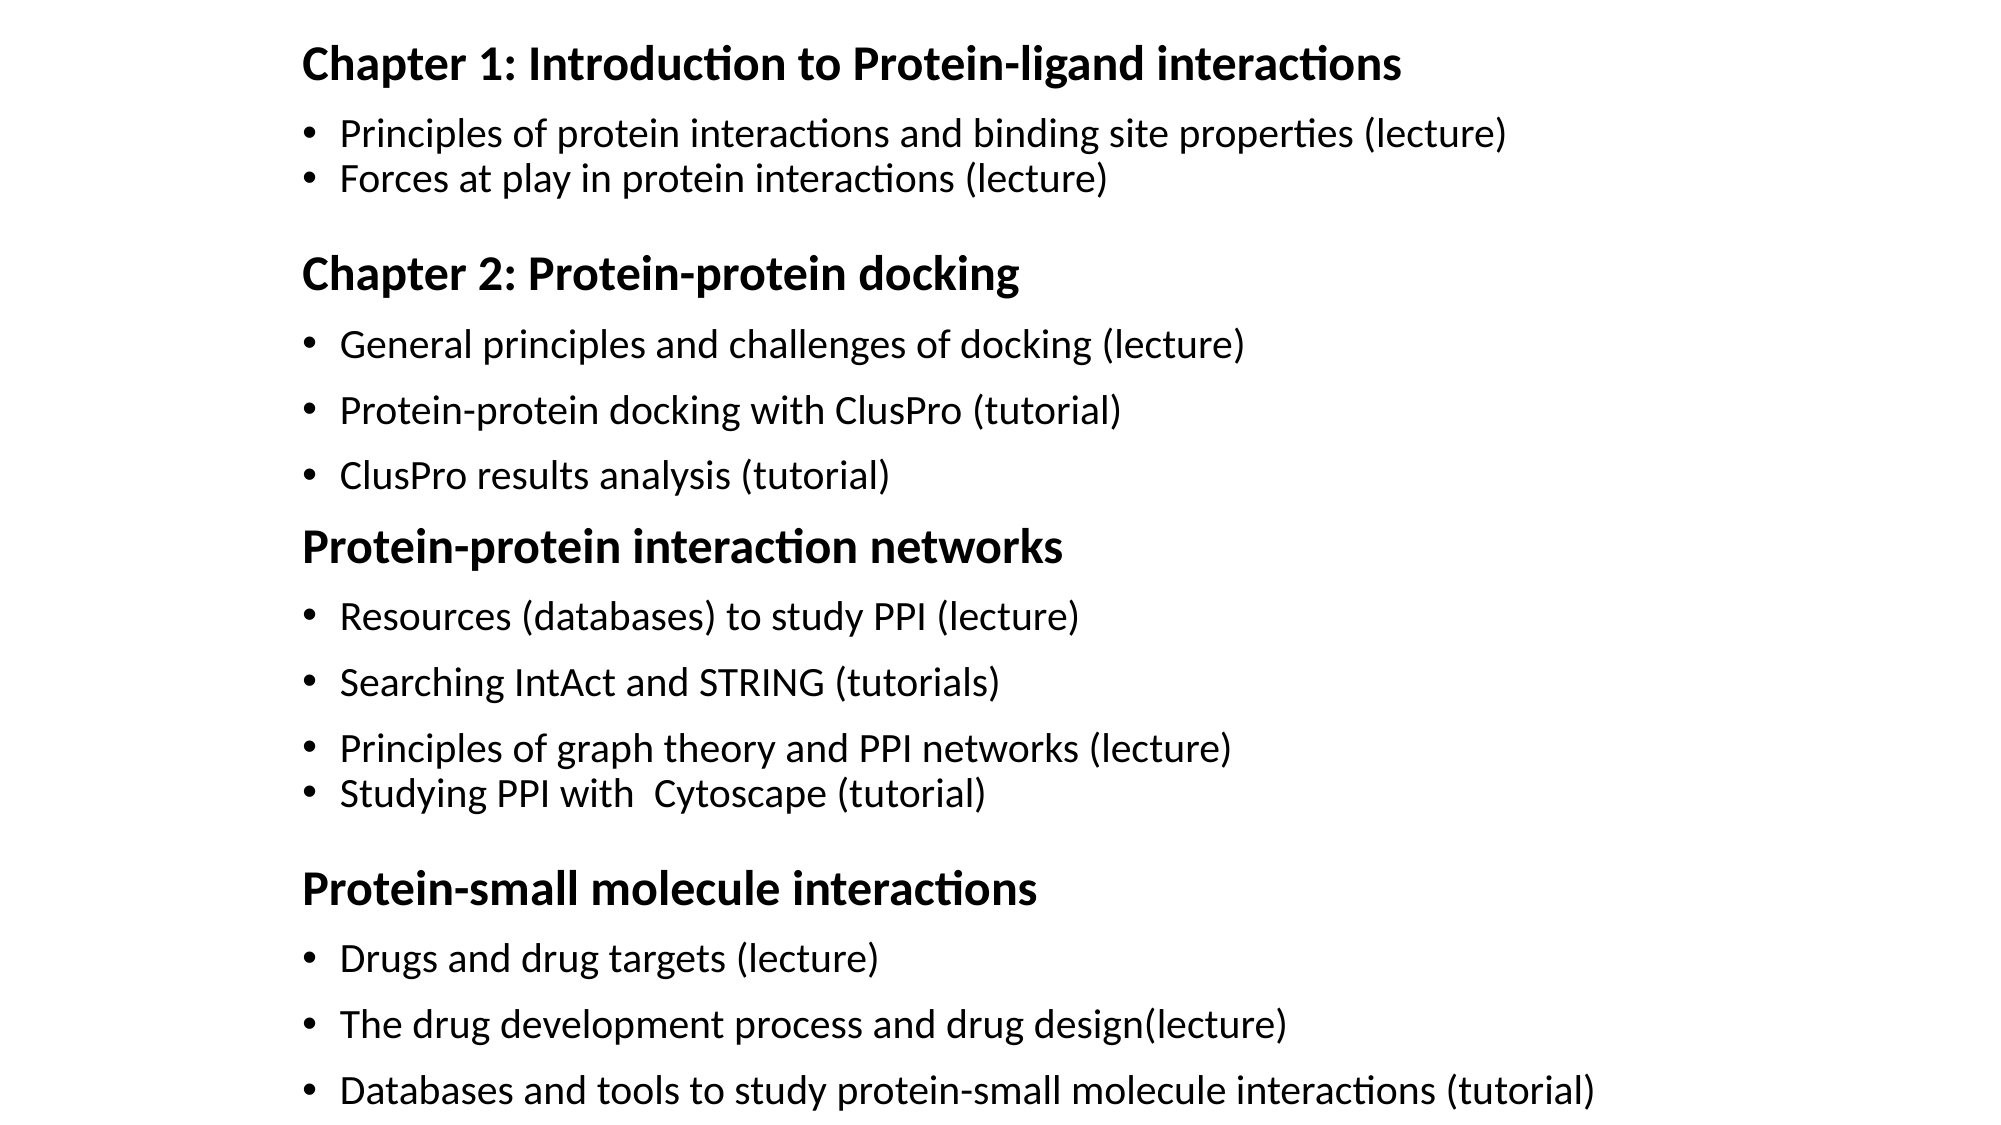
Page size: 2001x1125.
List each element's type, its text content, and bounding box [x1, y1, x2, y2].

list Chapter 1: Introduction to Protein-ligand interactions Principles of protein interactions and binding site properties (lecture) Forces at play in protein interactions (lecture) Chapter 2: Protein-protein docking General principles and challenges of docking (lecture) Protein-protein docking with ClusPro (tutorial) ClusPro results analysis (tutorial) Protein-protein interaction networks Resources (databases) to study PPI (lecture) Searching IntAct and STRING (tutorials) Principles of graph theory and PPI networks (lecture) Studying PPI with Cytoscape (tutorial) Protein-small molecule interactions Drugs and drug targets (lecture) The drug development process and drug design(lecture) Databases and tools to study protein-small molecule interactions (tutorial) [287, 29, 1713, 1060]
